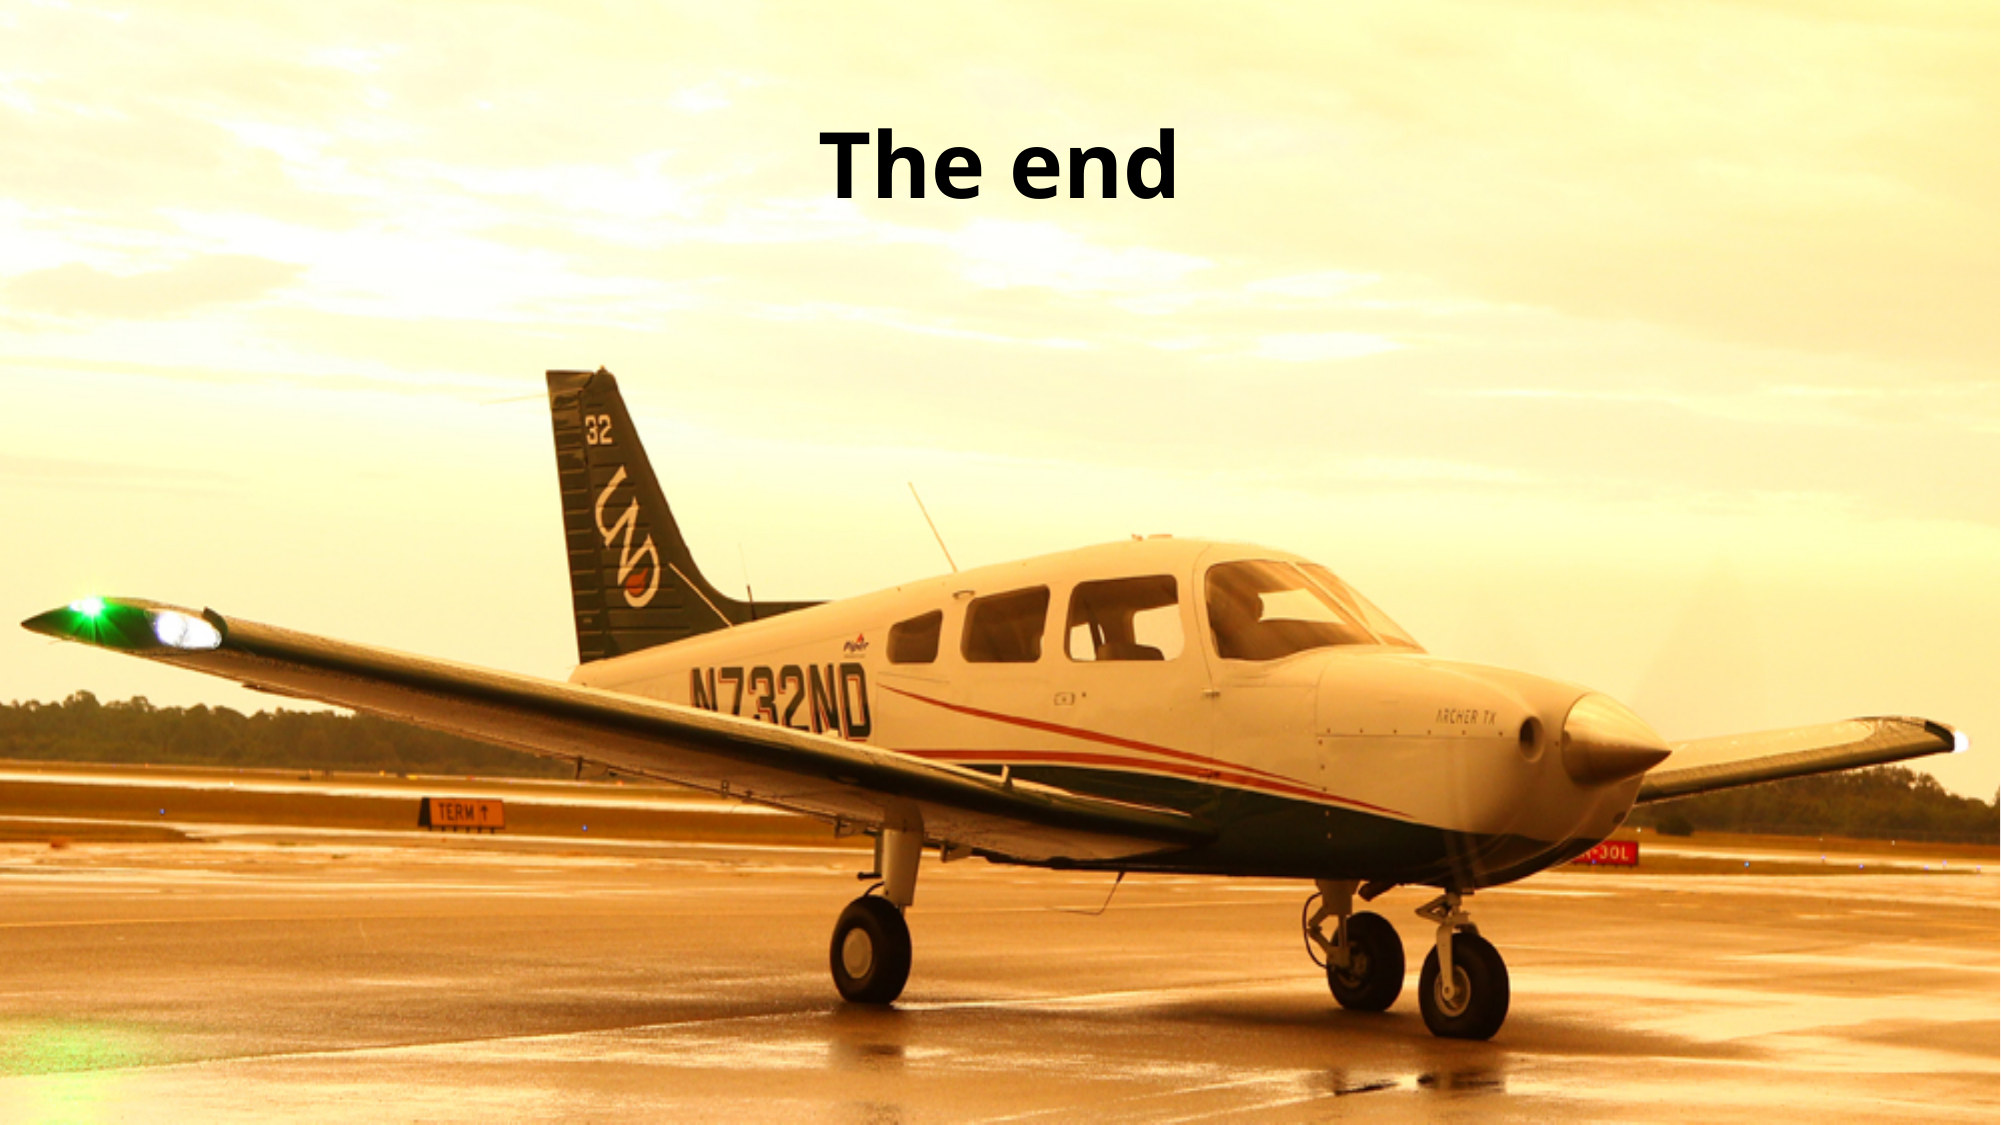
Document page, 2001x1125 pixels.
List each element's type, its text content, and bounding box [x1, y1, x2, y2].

title The end [137, 59, 1863, 278]
picture [0, 0, 2001, 1125]
